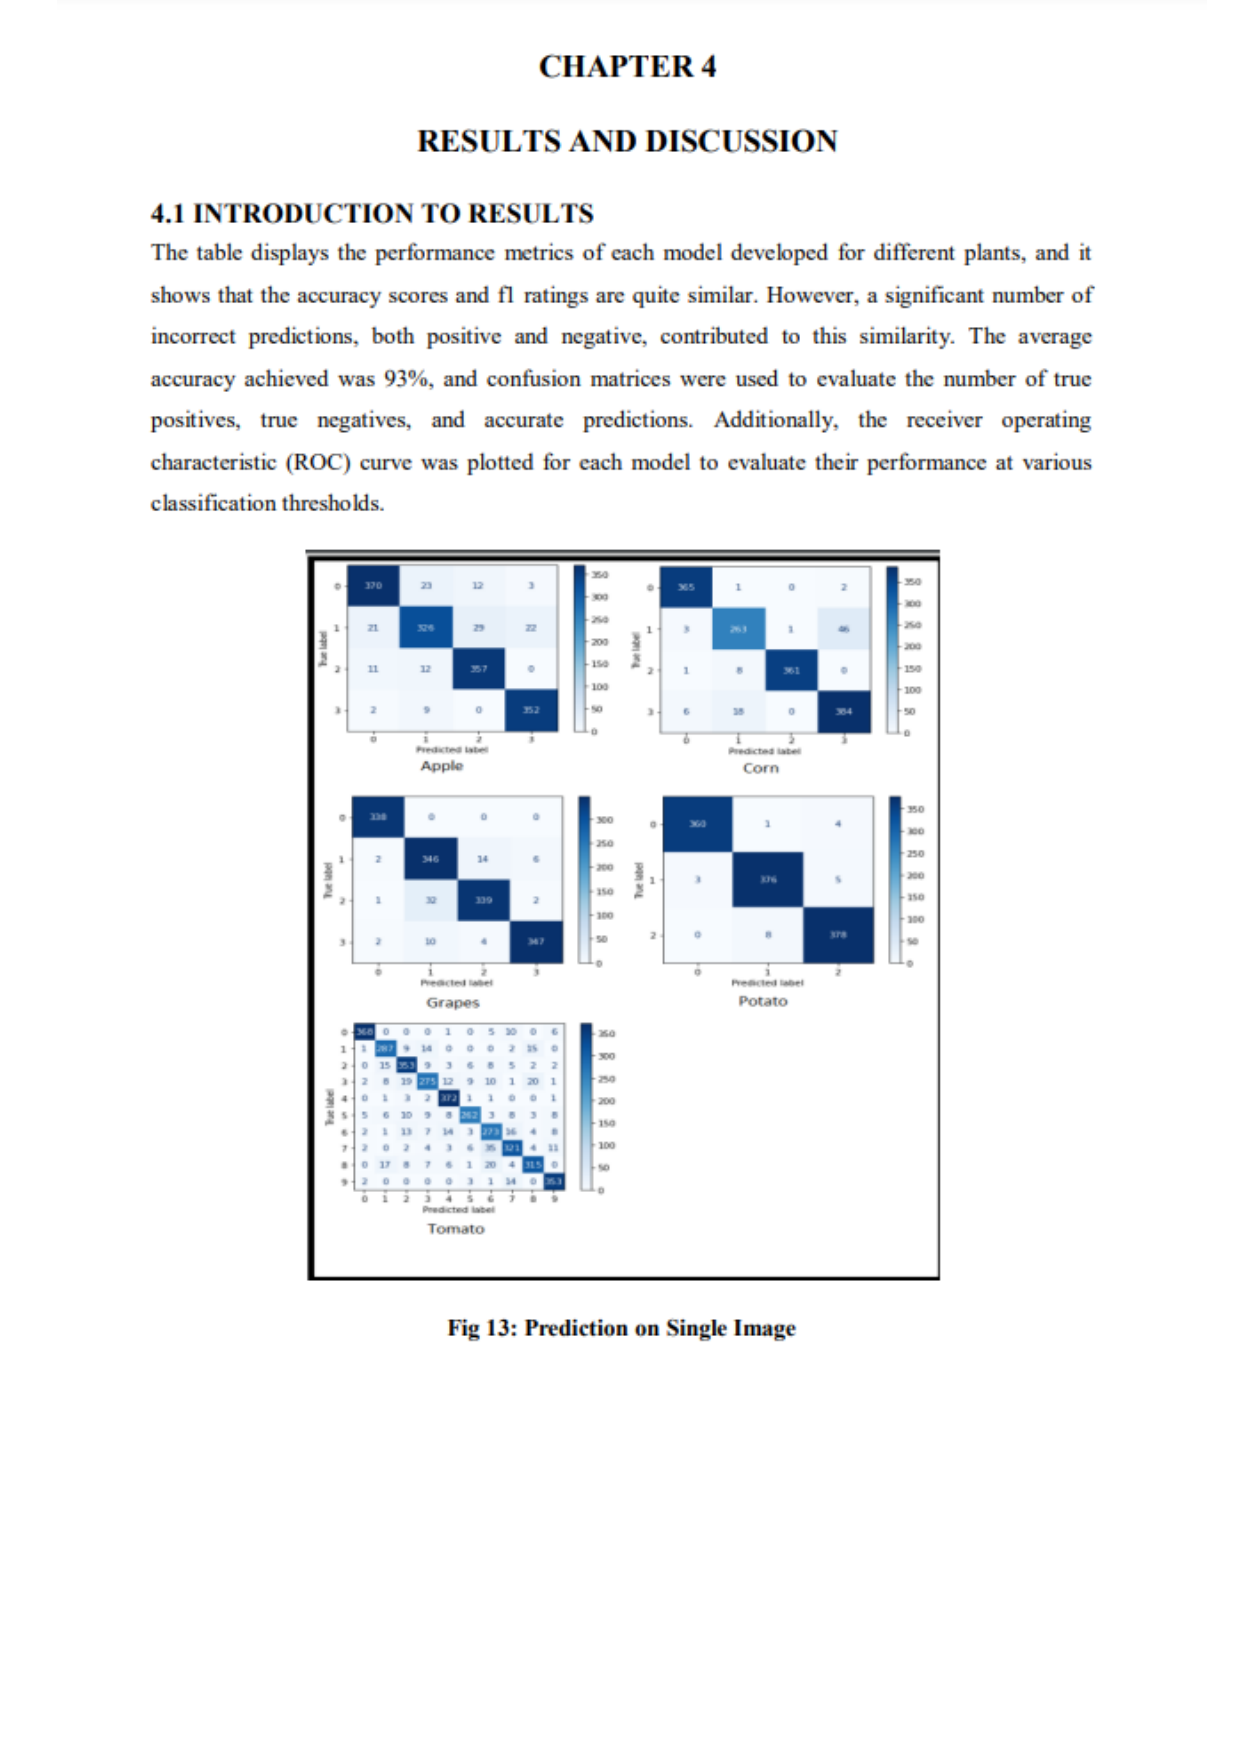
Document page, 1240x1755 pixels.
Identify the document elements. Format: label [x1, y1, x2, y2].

picture [57, 0, 1207, 1353]
